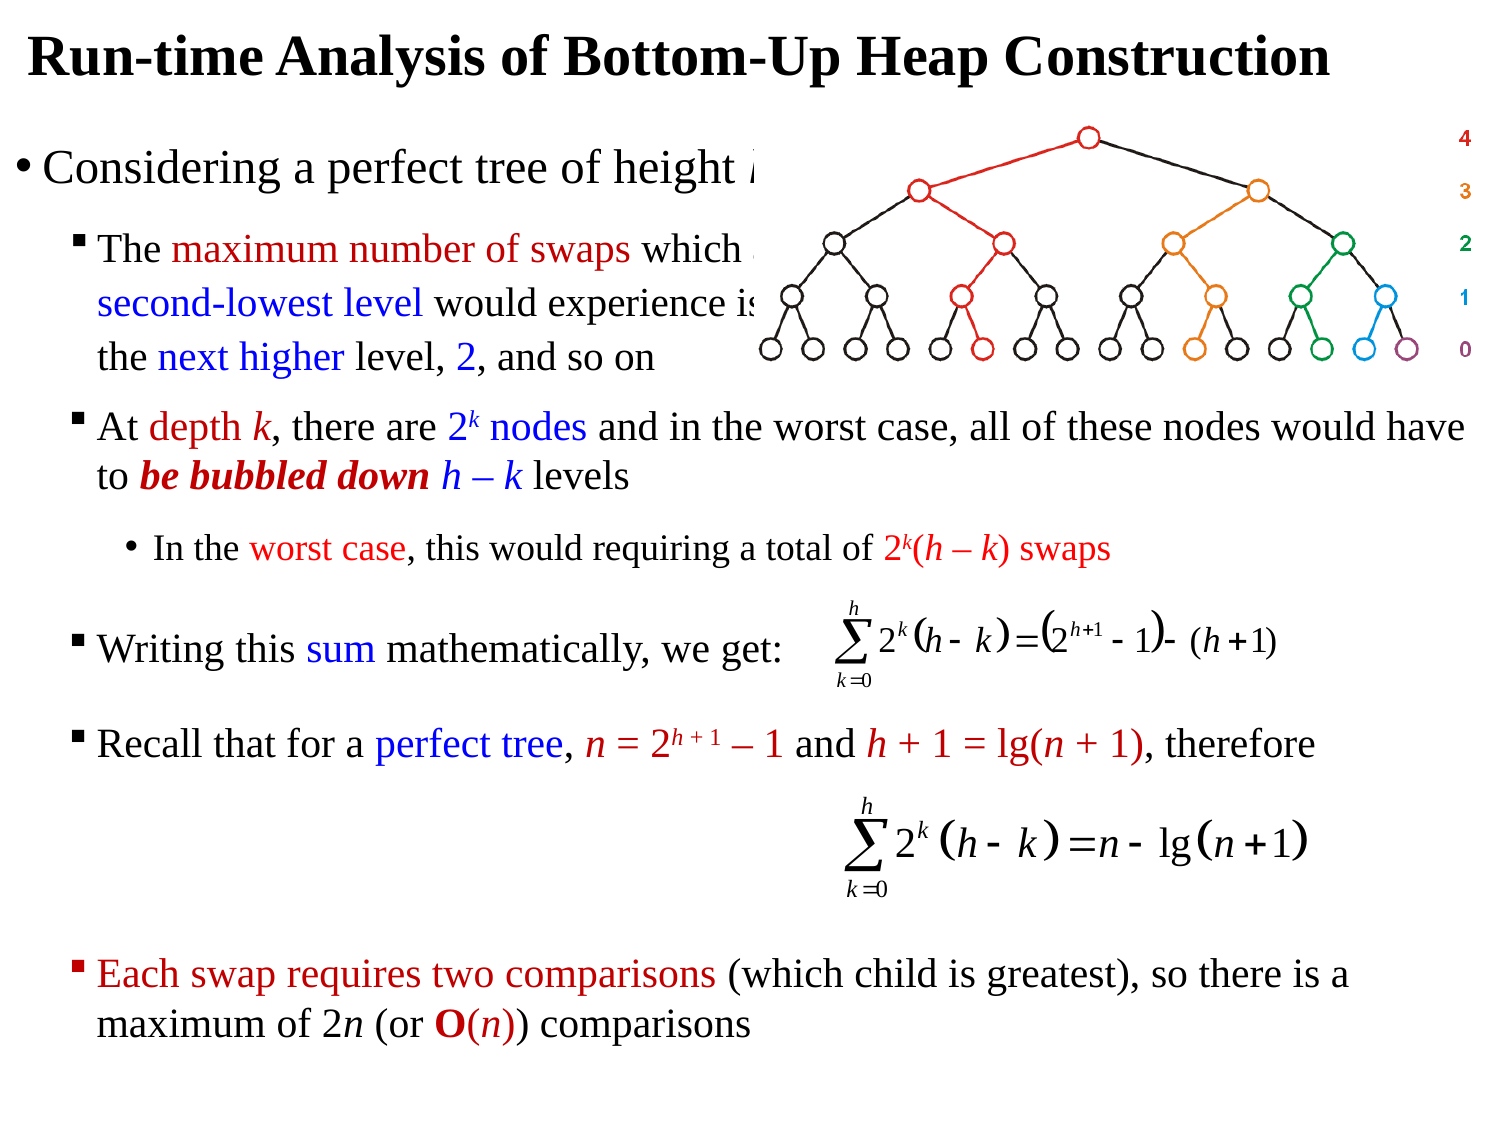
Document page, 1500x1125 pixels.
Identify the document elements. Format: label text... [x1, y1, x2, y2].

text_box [837, 787, 1315, 908]
text_box At depth k, there are 2k nodes and in the worst case, all of these nodes would have to be bubbled down h – k levels In the worst case, this would requiring a total of 2k(h – k) swaps Writing this sum mathematically, we get: Recall that for a perfect tree, n = 2h + 1 – 1 and h + 1 = lg(n + 1), therefore Each swap requires two comparisons (which child is greatest), so there is a maximum of 2n (or O(n)) comparisons [0, 390, 1500, 1100]
picture [754, 121, 1482, 365]
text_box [829, 591, 1284, 695]
title Run-time Analysis of Bottom-Up Heap Construction [12, 0, 1497, 113]
list Considering a perfect tree of height h: The maximum number of swaps which a second-lowest level would experience is 1, the next higher level, 2, and so on [0, 121, 830, 390]
